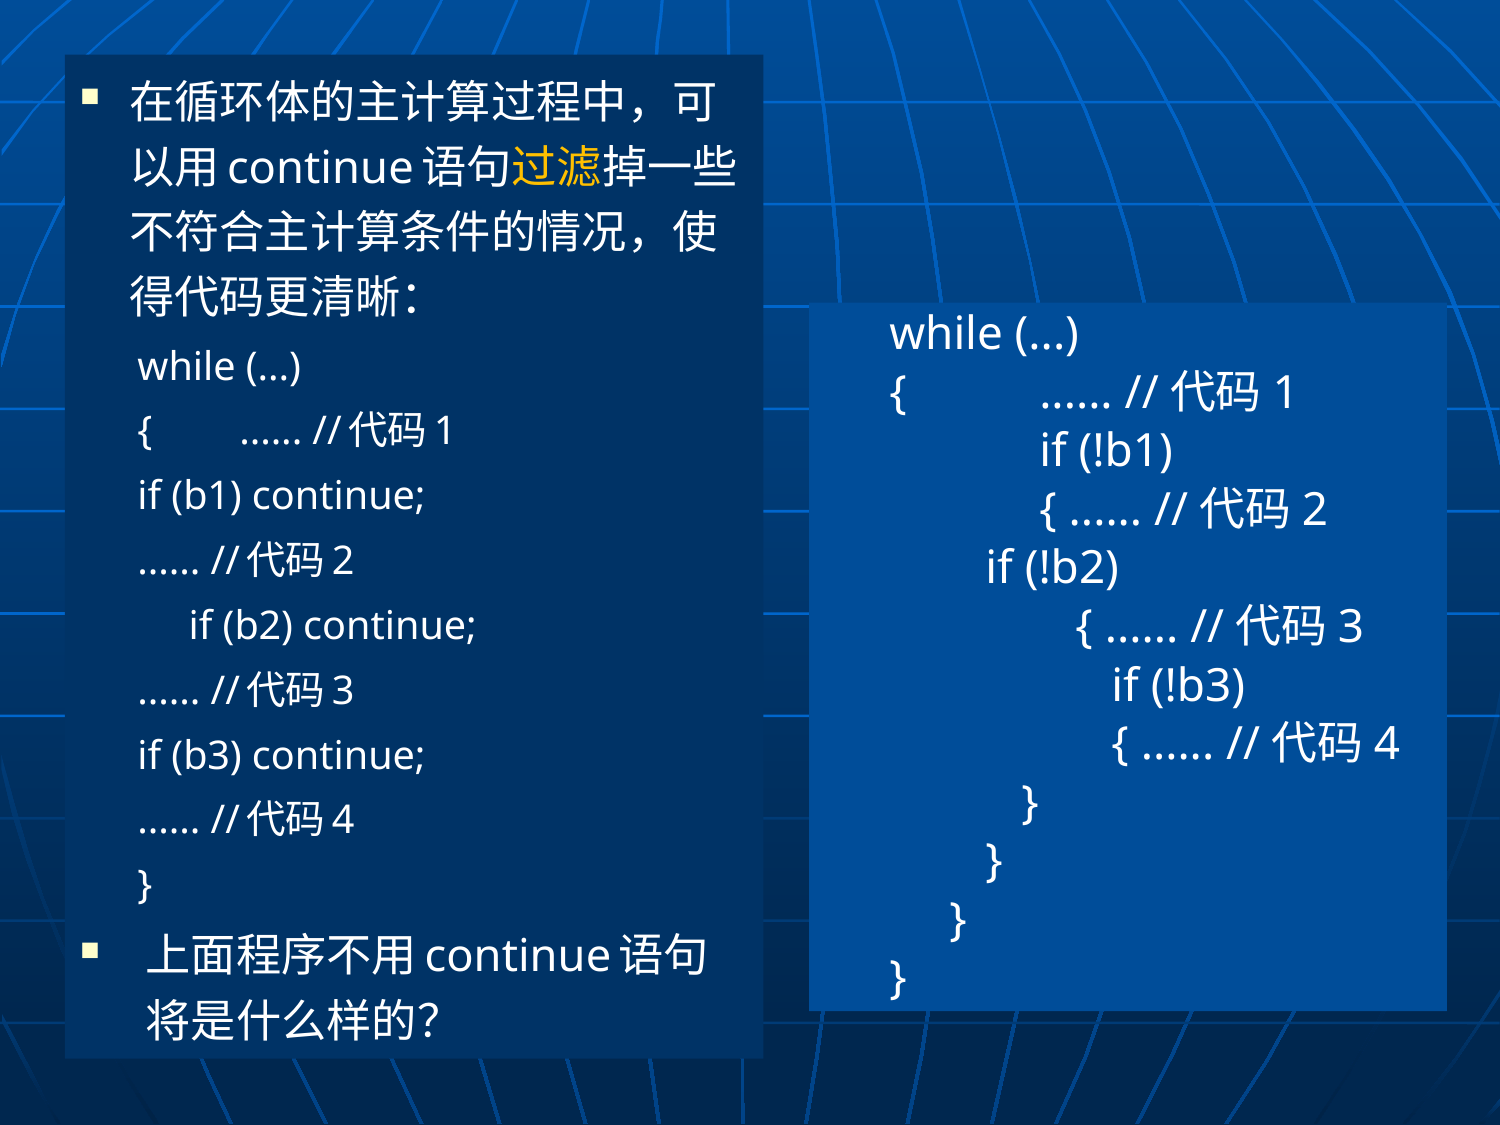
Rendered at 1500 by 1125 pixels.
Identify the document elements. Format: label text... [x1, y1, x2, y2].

list 在循环体的主计算过程中，可以用continue语句过滤掉一些不符合主计算条件的情况，使得代码更清晰： while (...) { ...... //代码1 if (b1) continue; ...... //代码2 if (b2) continue; ...... //代码3 if (b3) continue; ...... //代码4 } 上面程序不用continue语句将是什么样的？ [64, 54, 764, 1059]
text_box while (...) { ...... //代码1 if (!b1) { ...... //代码2 if (!b2) { ...... //代码3 if (!b3) { ...... //代码4 } } } } [809, 302, 1447, 1012]
